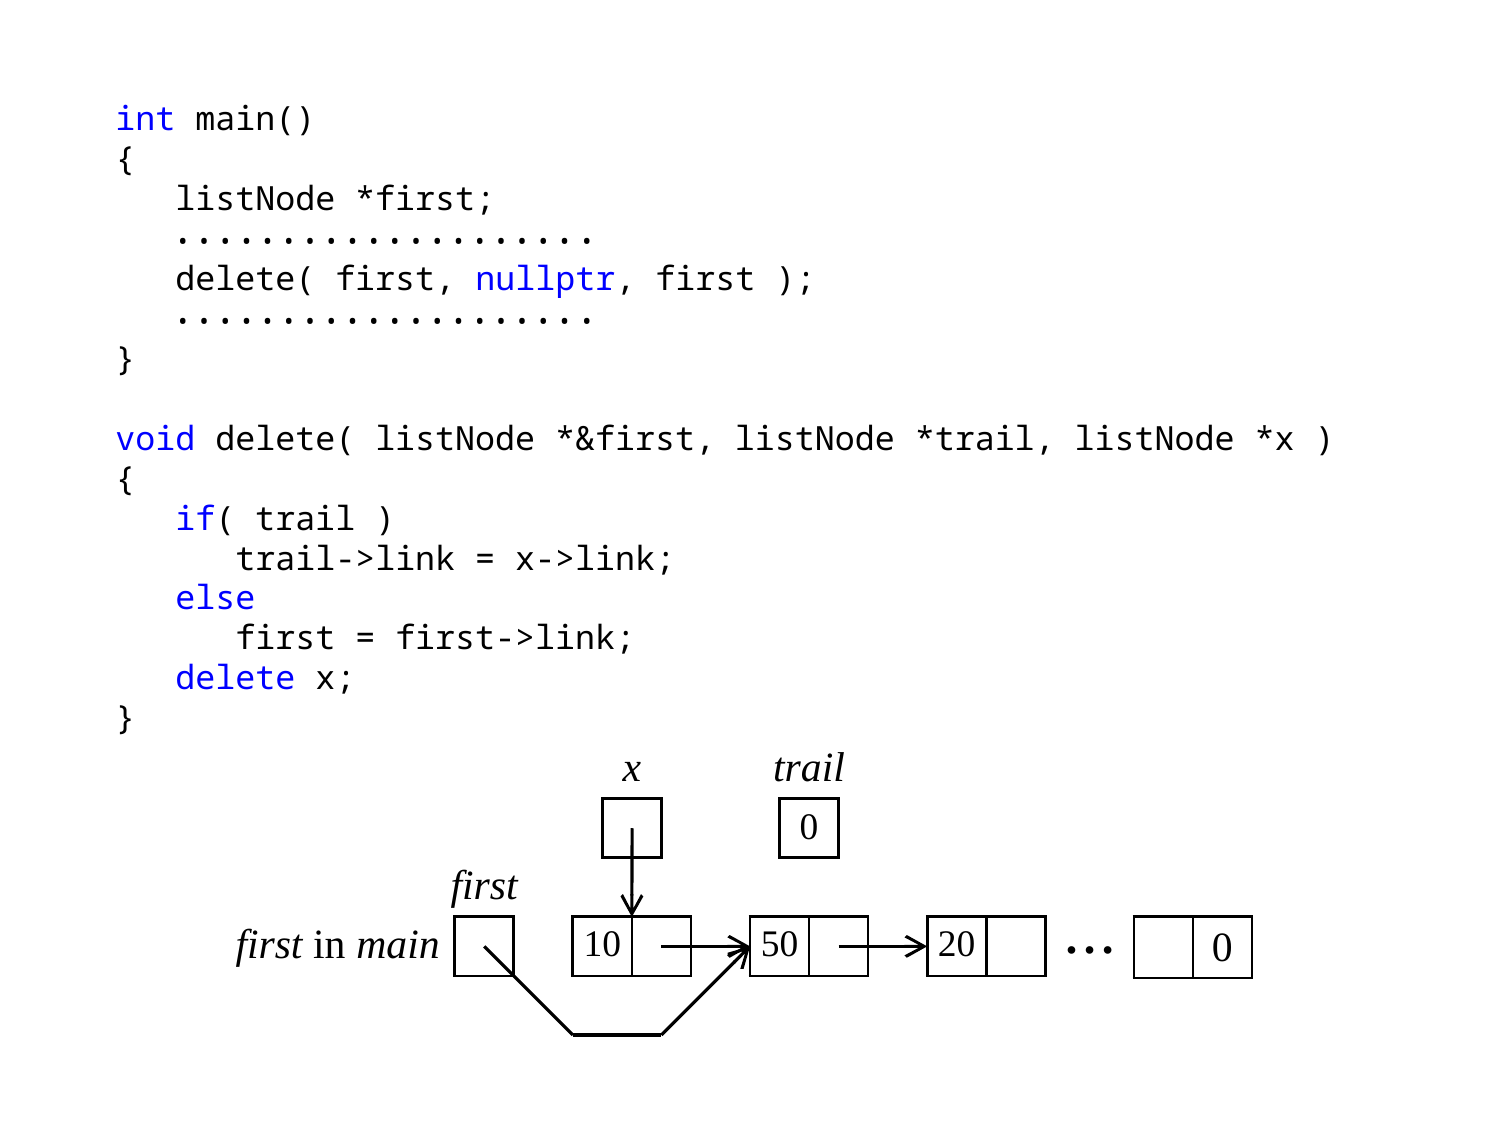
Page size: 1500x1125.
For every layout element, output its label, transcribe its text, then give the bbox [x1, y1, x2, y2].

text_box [661, 946, 751, 1036]
table_header 50 [751, 918, 808, 975]
table_header 0 [781, 800, 837, 856]
table_header 10 [574, 918, 631, 975]
table_header 20 [929, 918, 985, 975]
text_box trail [749, 739, 868, 799]
table_header [988, 918, 1044, 975]
text_box ⋯ [1045, 916, 1134, 976]
table_header [633, 918, 690, 975]
table_header [456, 918, 512, 975]
text_box first in main [218, 916, 453, 976]
table_header 0 [1194, 918, 1251, 977]
text_box first [425, 857, 544, 917]
table_header [604, 800, 660, 856]
text_box x [602, 739, 662, 797]
list int main() { listNode *first; •••••••••••••••••••• delete( first, nullptr, first ); •••••••••••••••••••• } void delete( listNode *&first, listNode *trail, listNode *x ) { if( trail ) trail->link = x->link; else first = first->link; delete x; } [100, 89, 1400, 740]
table_header [810, 918, 867, 975]
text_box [483, 946, 573, 1036]
table_header [1135, 918, 1192, 977]
